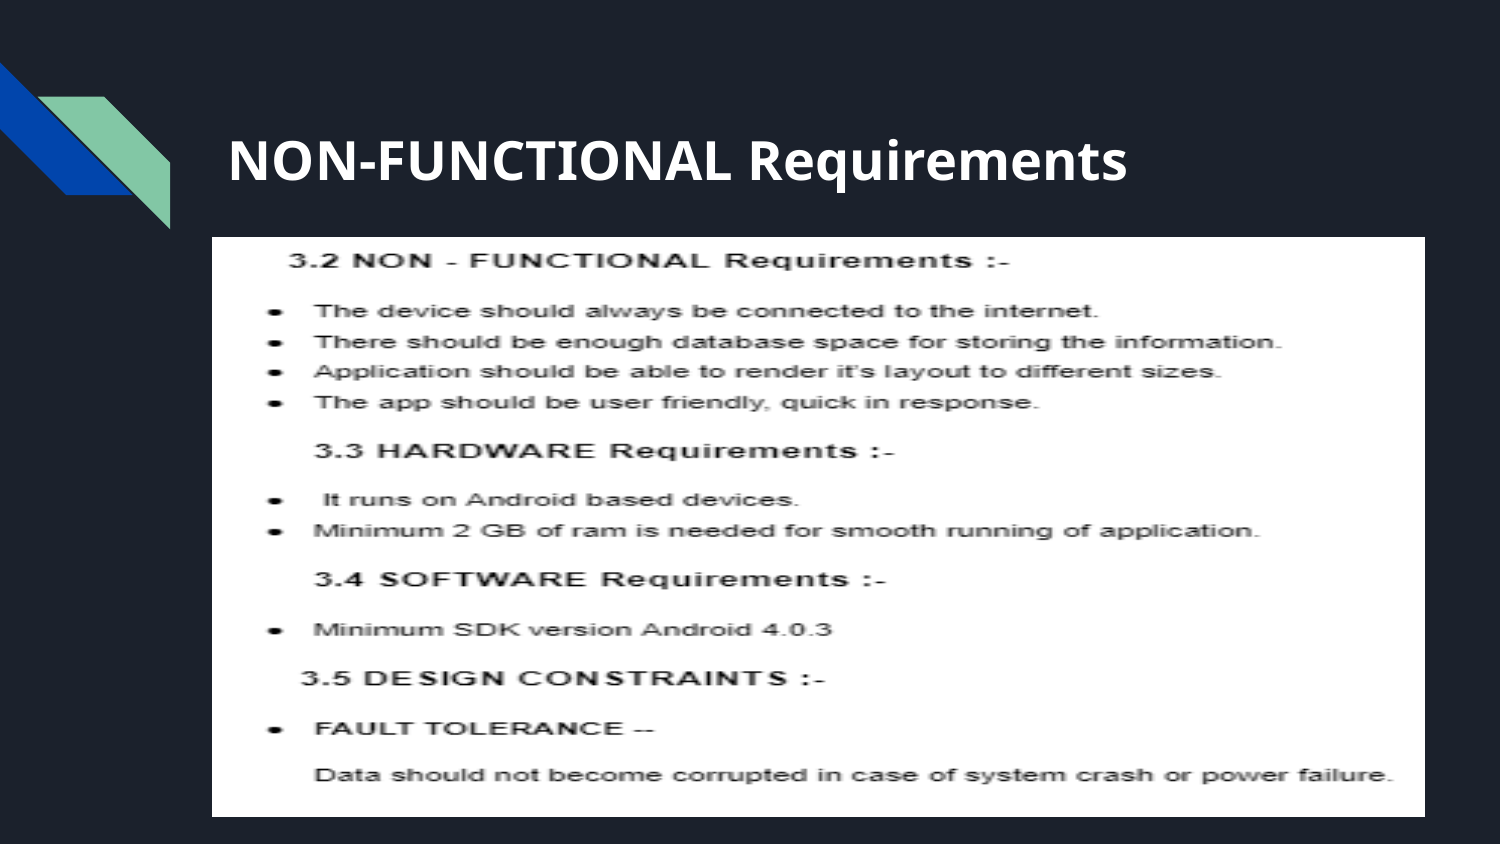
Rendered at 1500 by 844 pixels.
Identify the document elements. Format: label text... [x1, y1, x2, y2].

title NON-FUNCTIONAL Requirements [212, 111, 1368, 236]
picture [212, 237, 1425, 817]
